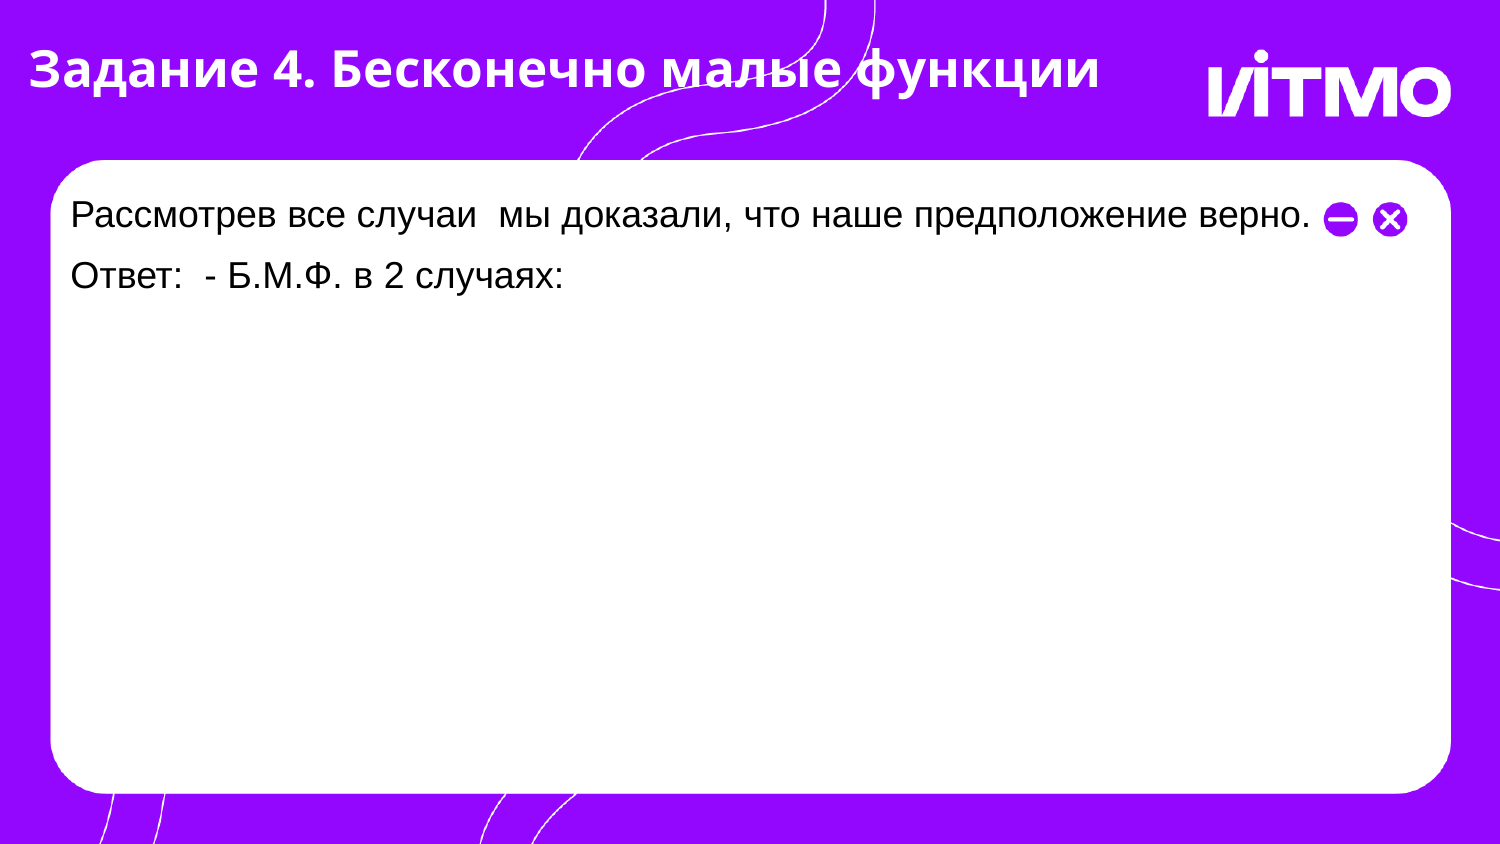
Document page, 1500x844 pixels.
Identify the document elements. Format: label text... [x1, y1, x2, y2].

title Задание 4. Бесконечно малые функции [28, 27, 1149, 115]
picture [0, 0, 1500, 844]
